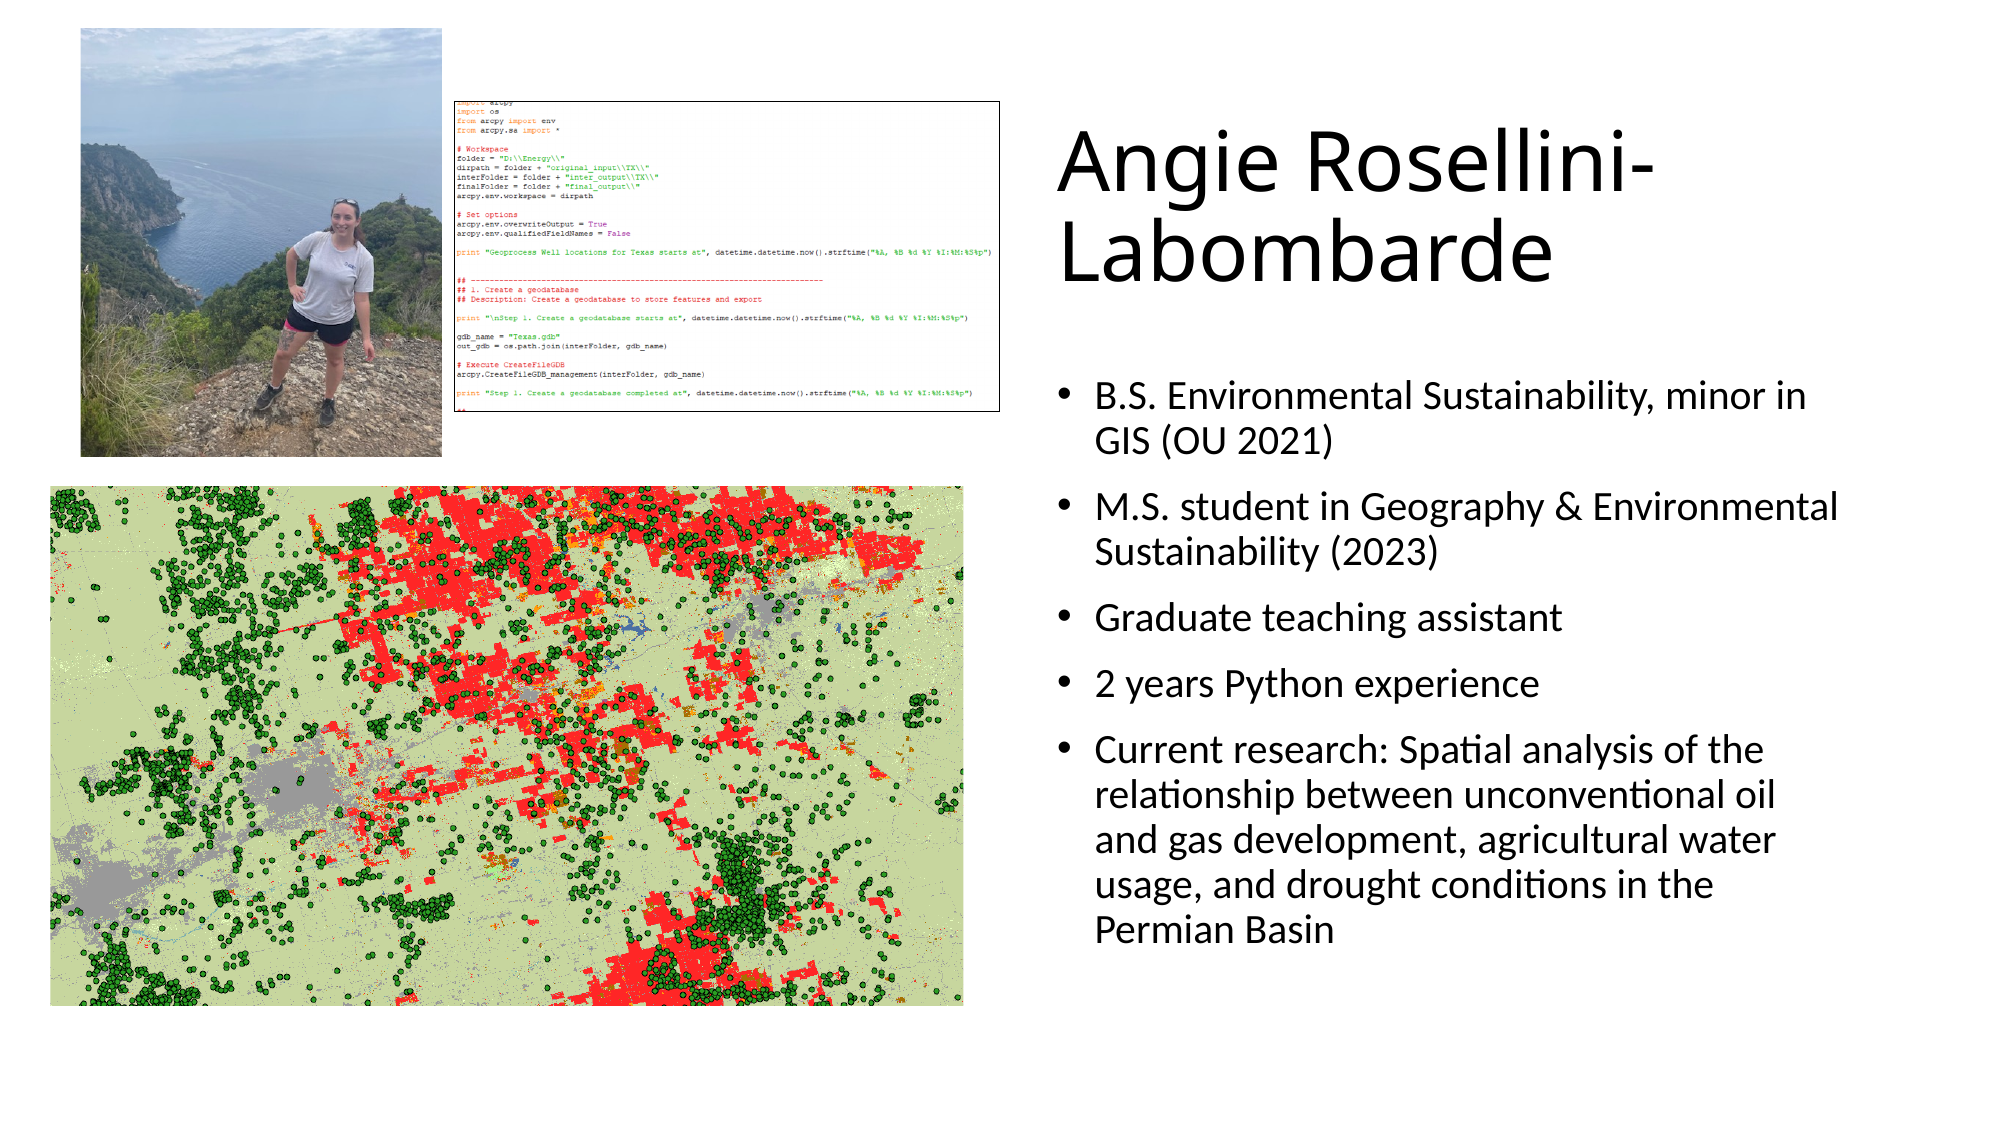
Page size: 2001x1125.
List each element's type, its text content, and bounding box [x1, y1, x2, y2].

picture [80, 28, 442, 457]
title Angie Rosellini-Labombarde [1042, 83, 1863, 337]
list B.S. Environmental Sustainability, minor in GIS (OU 2021) M.S. student in Geography & Environmental Sustainability (2023) Graduate teaching assistant 2 years Python experience Current research: Spatial analysis of the relationship between unconventional oil and gas development, agricultural water usage, and drought conditions in the Permian Basin [1042, 365, 1863, 1014]
picture [50, 486, 964, 1006]
picture [454, 101, 1000, 412]
